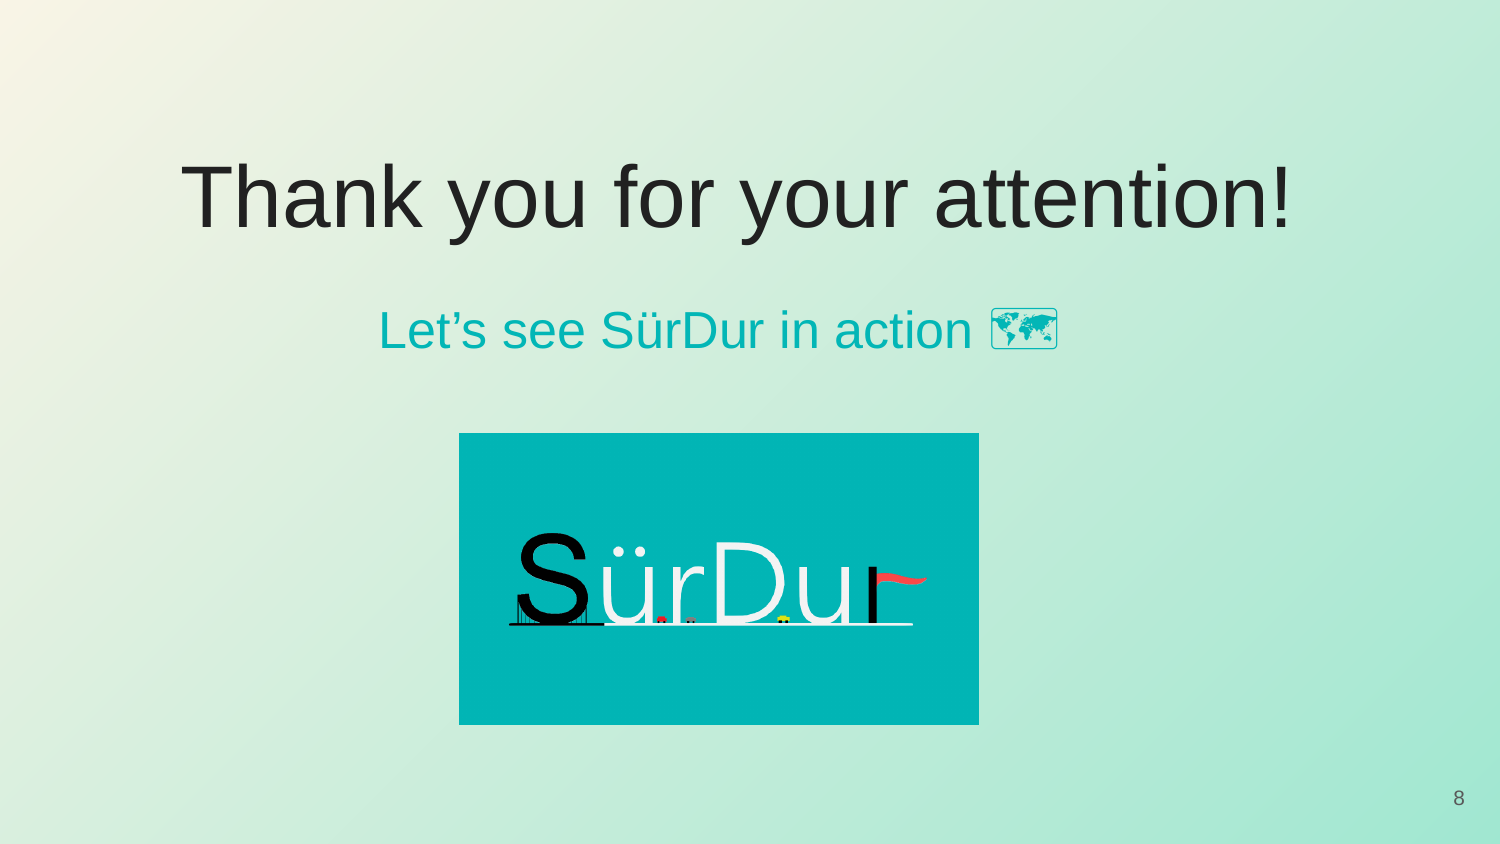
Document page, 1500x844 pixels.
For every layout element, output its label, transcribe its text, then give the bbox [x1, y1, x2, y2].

title Thank you for your attention! [51, 32, 1449, 261]
subtitle Let’s see SürDur in action 📍🗺️ [20, 281, 1418, 412]
slide_number ‹#› [1389, 764, 1480, 830]
picture [459, 432, 979, 725]
